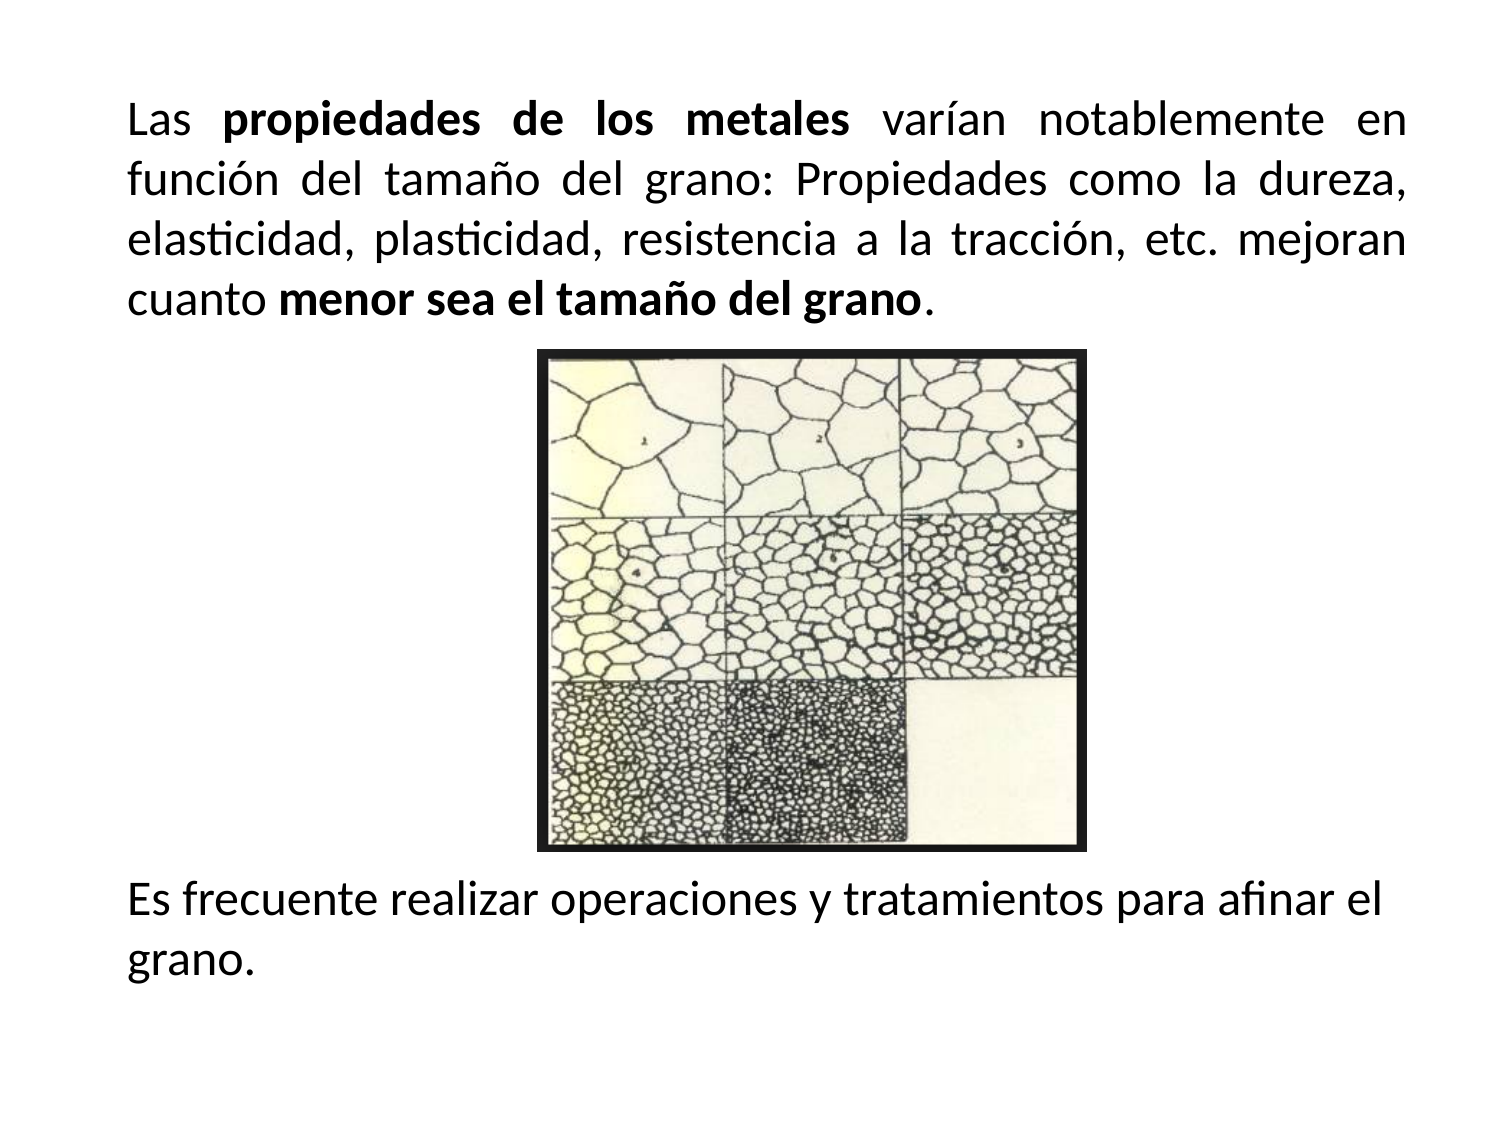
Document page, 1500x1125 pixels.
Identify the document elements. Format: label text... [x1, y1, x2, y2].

text_box Las propiedades de los metales varían notablemente en función del tamaño del grano: Propiedades como la dureza, elasticidad, plasticidad, resistencia a la tracción, etc. mejoran cuanto menor sea el tamaño del grano. Es frecuente realizar operaciones y tratamientos para afinar el grano. [112, 78, 1424, 994]
picture [537, 349, 1087, 852]
